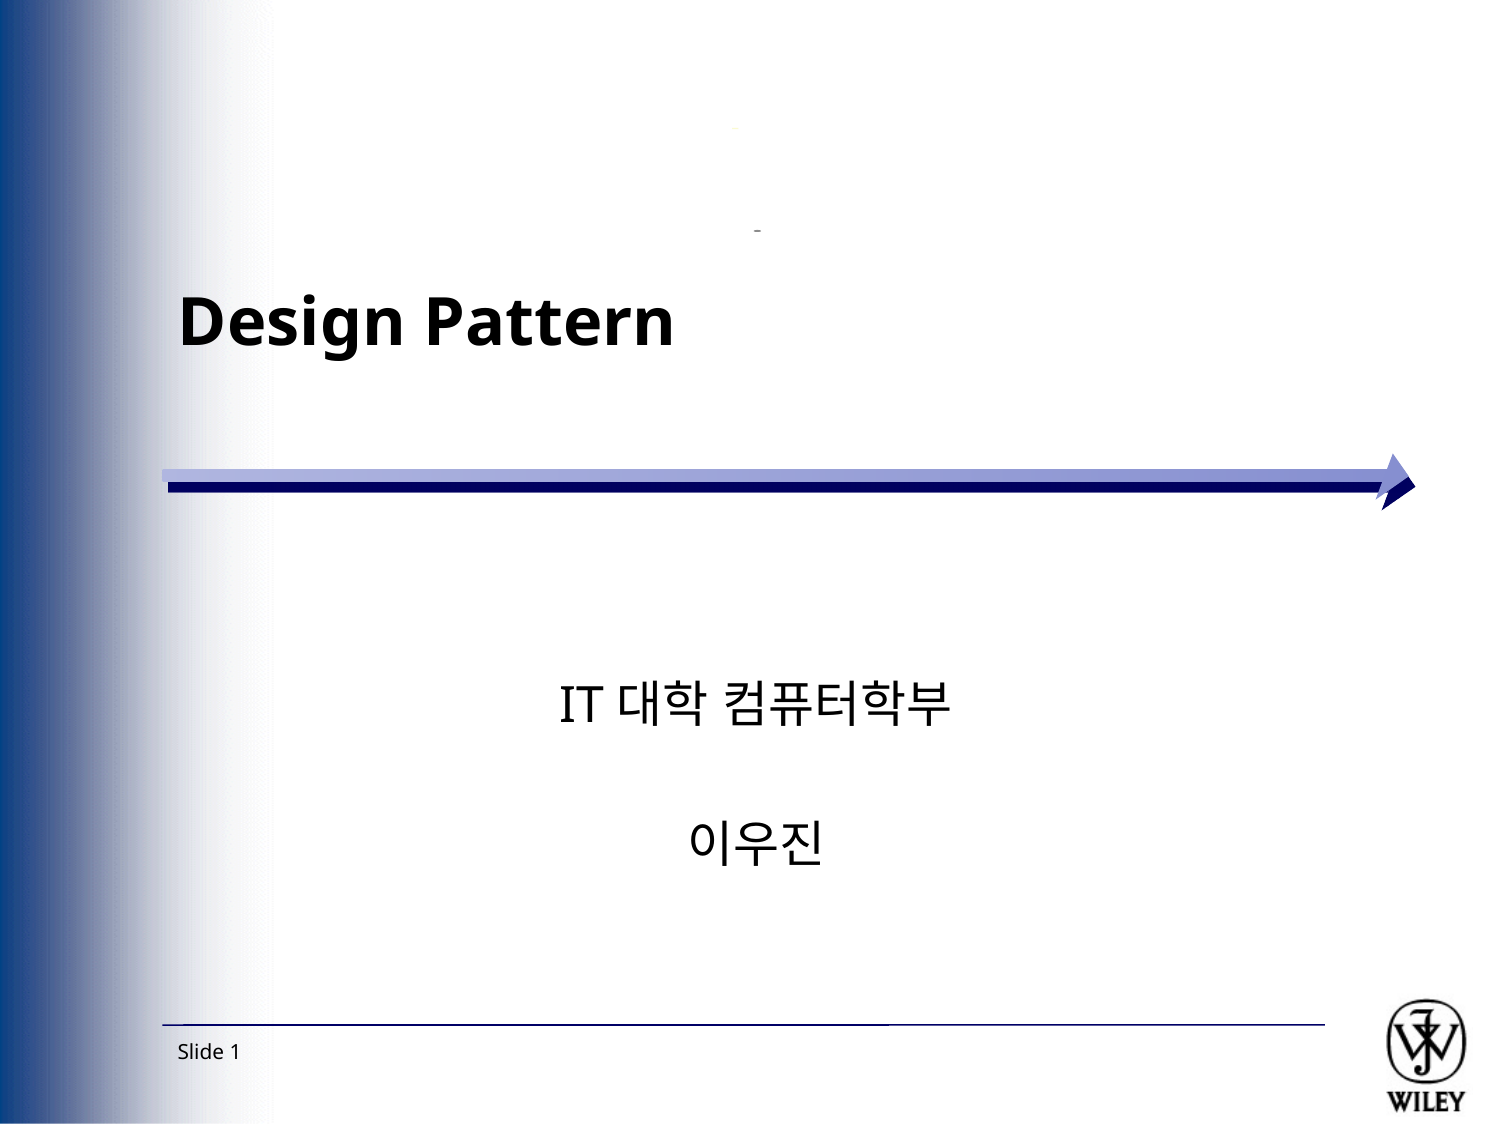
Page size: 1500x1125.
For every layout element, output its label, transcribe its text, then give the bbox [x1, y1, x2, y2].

subtitle IT대학 컴퓨터학부 이우진 [162, 525, 1350, 900]
slide_number Slide 1 [162, 1024, 476, 1101]
picture [0, 0, 277, 1125]
picture [1381, 991, 1473, 1117]
title Design Pattern [162, 187, 1388, 450]
